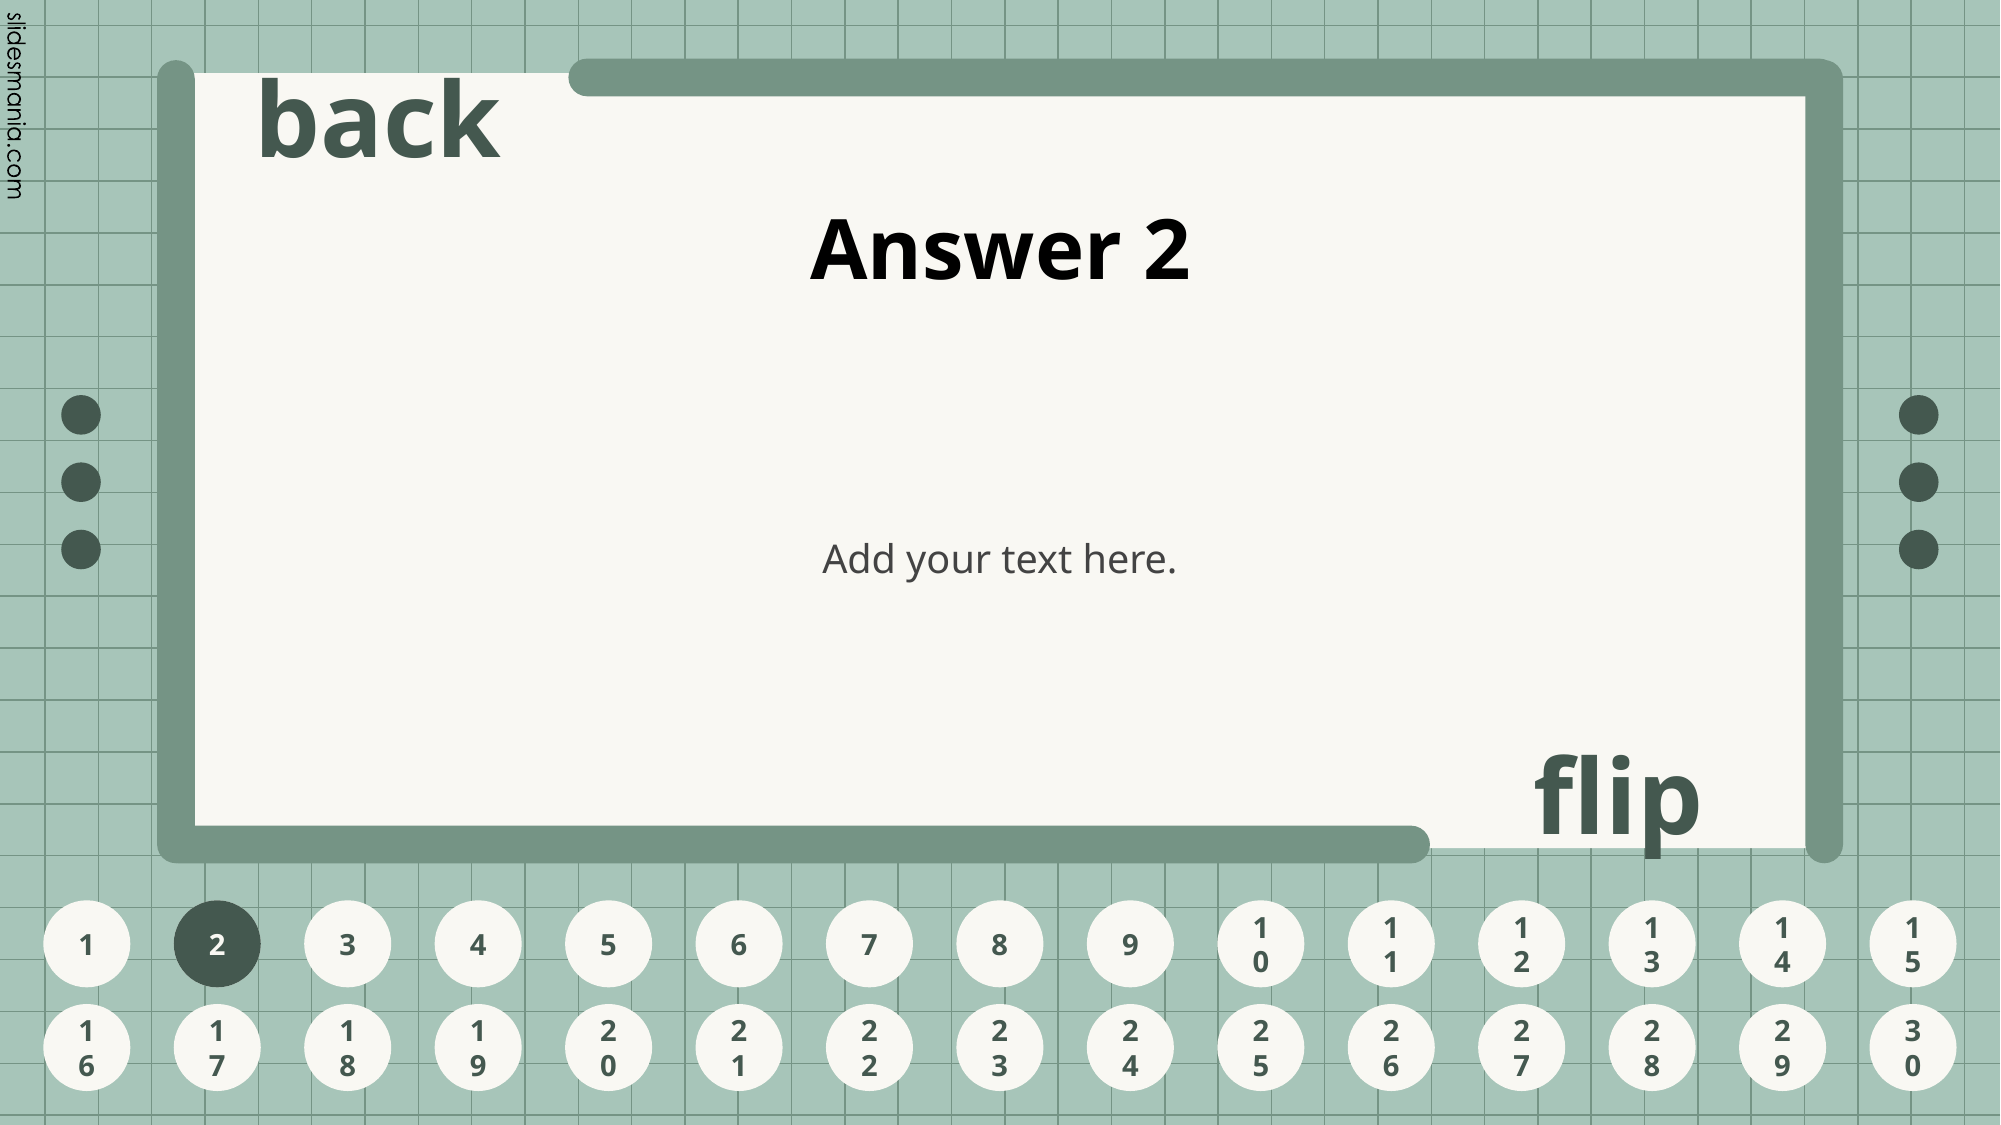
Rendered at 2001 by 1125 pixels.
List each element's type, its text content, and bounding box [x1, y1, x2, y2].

list Add your text here. [238, 345, 1762, 770]
title Answer 2 [239, 176, 1763, 302]
text_box [1433, 754, 1804, 869]
text_box 2 [173, 900, 261, 988]
